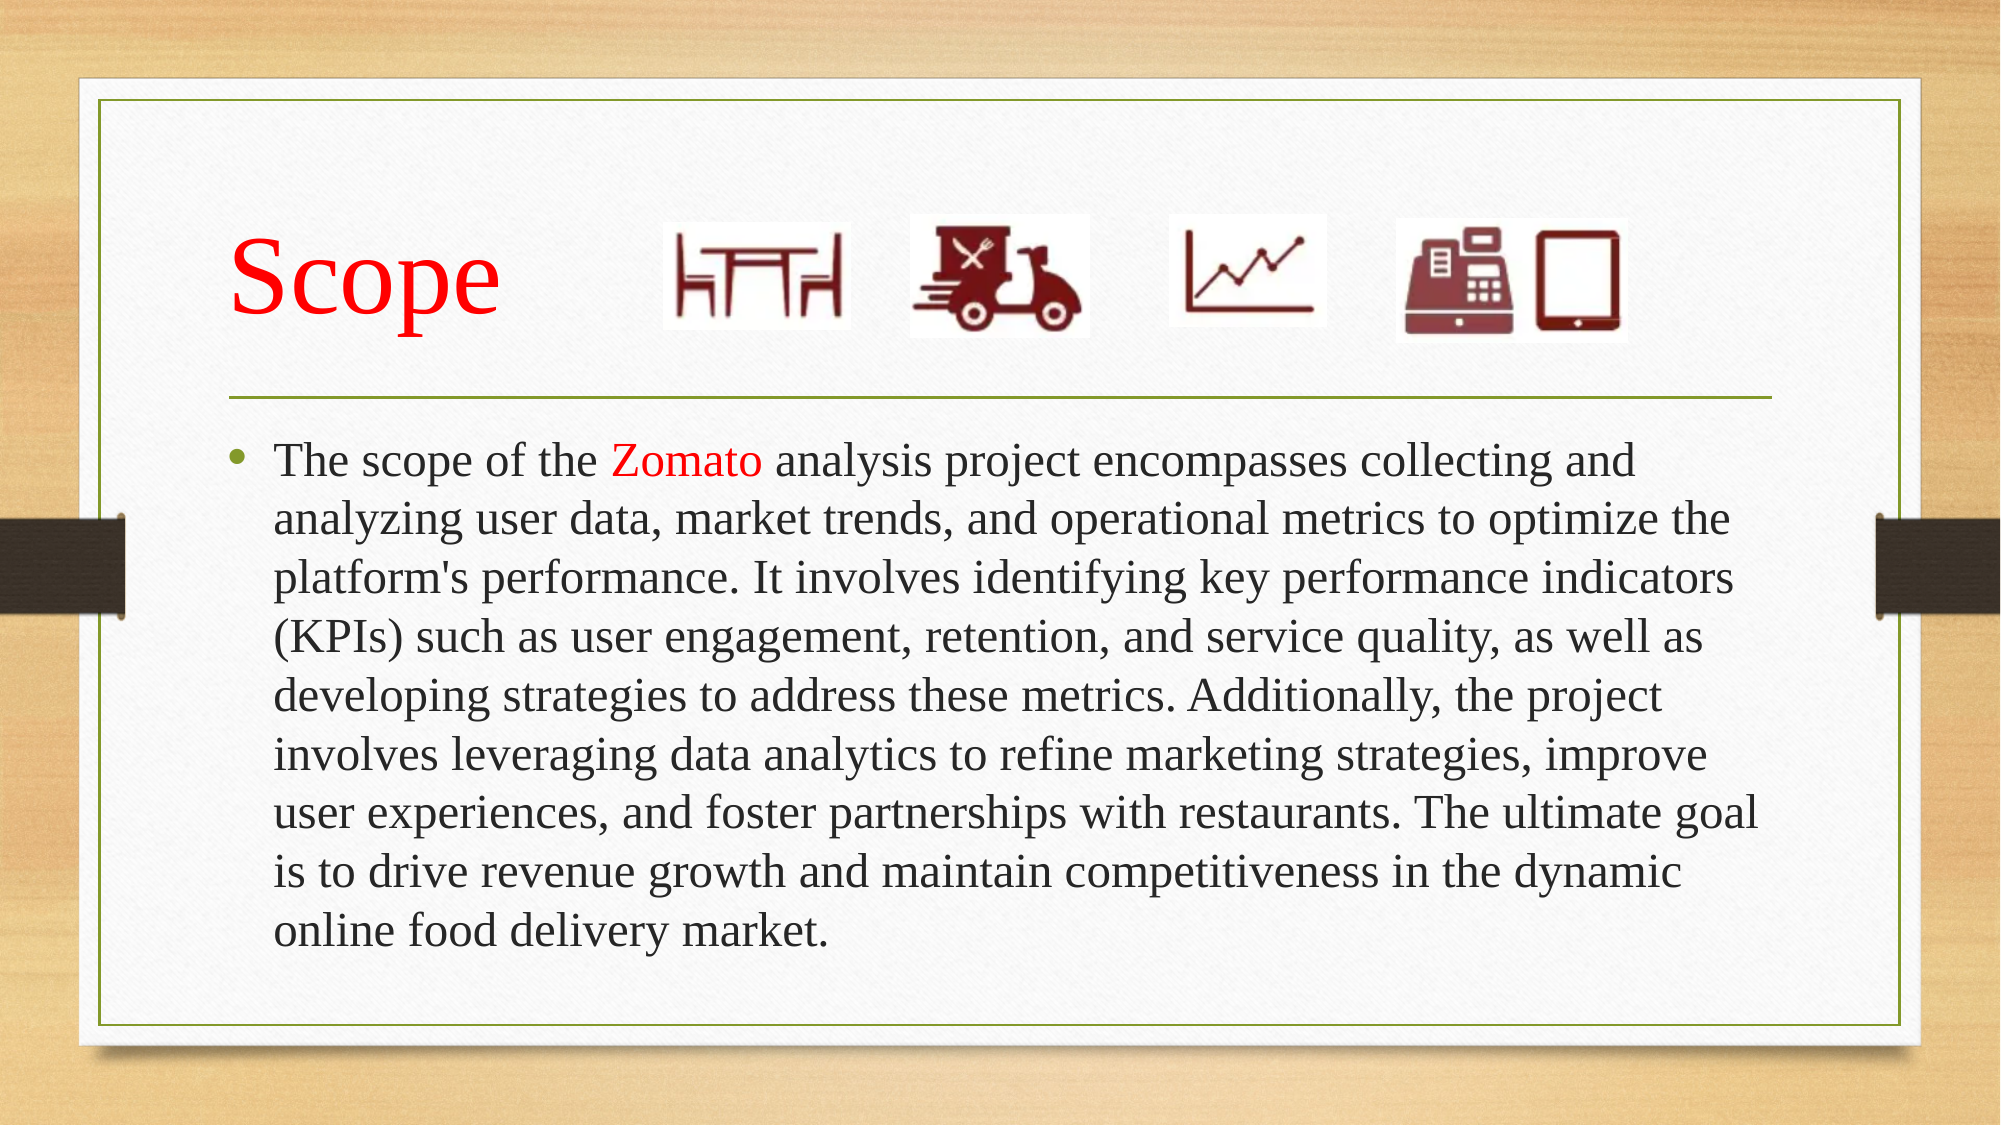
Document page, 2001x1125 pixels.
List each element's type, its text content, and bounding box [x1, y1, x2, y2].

title Scope [212, 161, 1788, 375]
picture [0, 0, 2001, 1125]
list The scope of the Zomato analysis project encompasses collecting and analyzing user data, market trends, and operational metrics to optimize the platform's performance. It involves identifying key performance indicators (KPIs) such as user engagement, retention, and service quality, as well as developing strategies to address these metrics. Additionally, the project involves leveraging data analytics to refine marketing strategies, improve user experiences, and foster partnerships with restaurants. The ultimate goal is to drive revenue growth and maintain competitiveness in the dynamic online food delivery market. [212, 419, 1788, 964]
